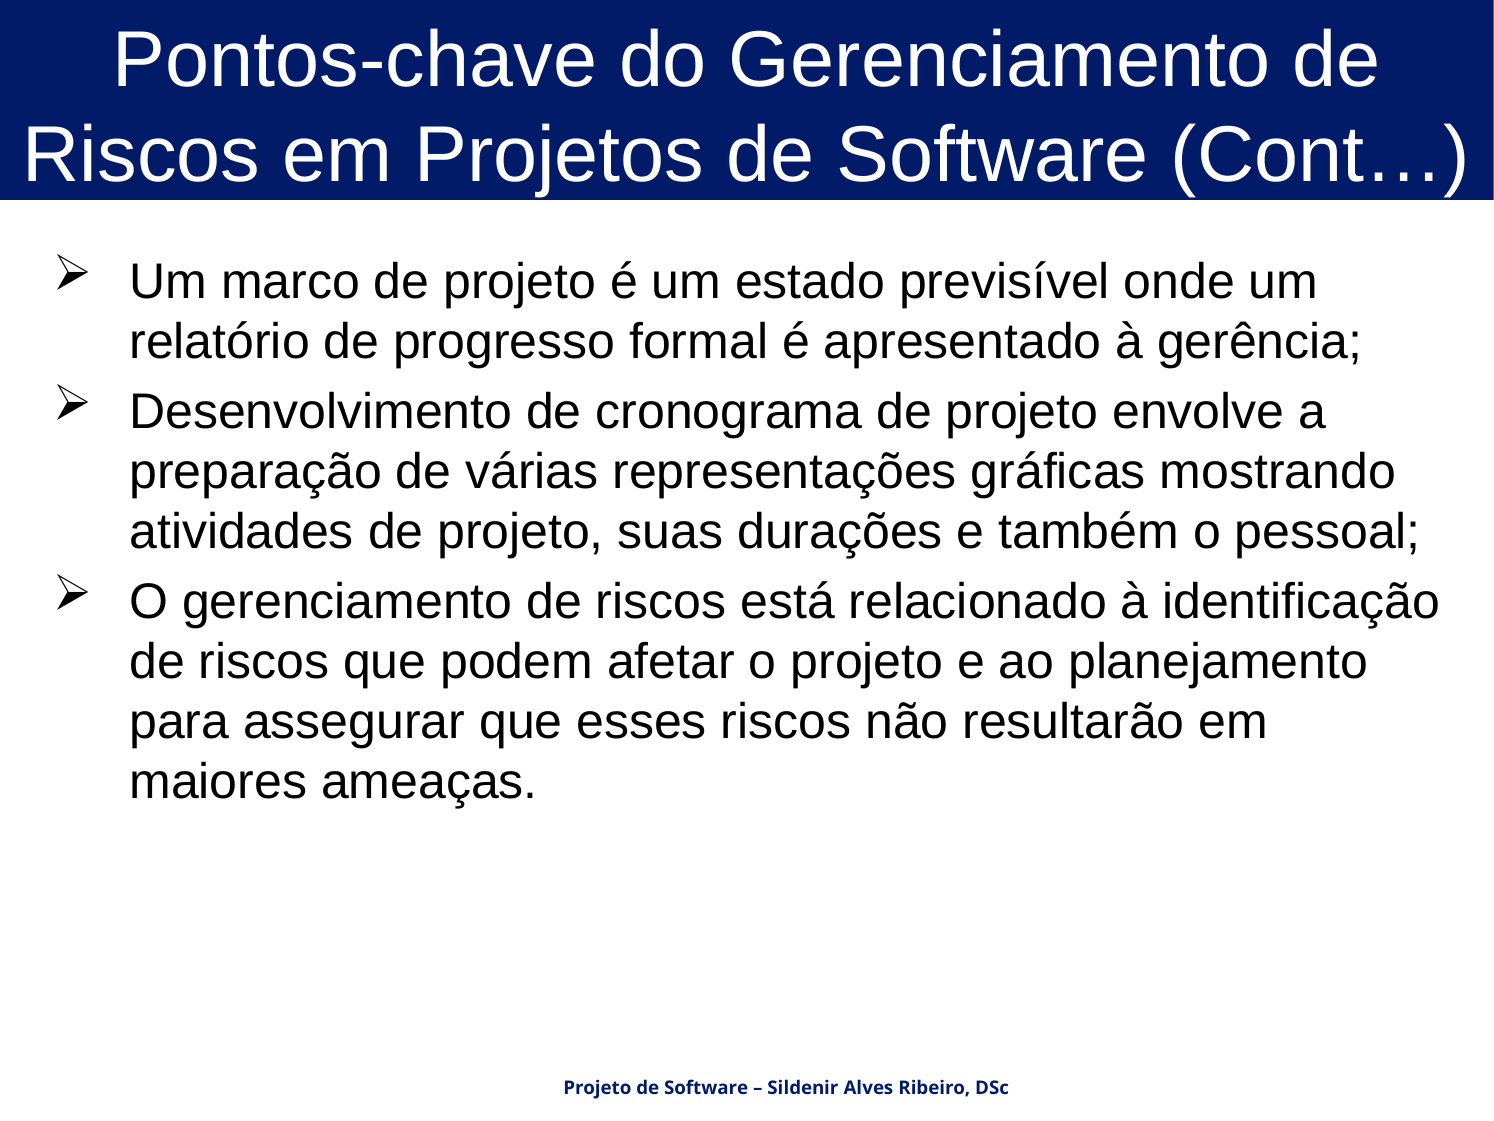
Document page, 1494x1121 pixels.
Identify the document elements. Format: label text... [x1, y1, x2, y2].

title Pontos-chave do Gerenciamento de Riscos em Projetos de Software (Cont…) [0, 0, 1494, 200]
list Um marco de projeto é um estado previsível onde um relatório de progresso formal é apresentado à gerência; Desenvolvimento de cronograma de projeto envolve a preparação de várias representações gráficas mostrando atividades de projeto, suas durações e também o pessoal; O gerenciamento de riscos está relacionado à identificação de riscos que podem afetar o projeto e ao planejamento para assegurar que esses riscos não resultarão em maiores ameaças. [38, 241, 1468, 962]
text_box Projeto de Software – Sildenir Alves Ribeiro, DSc [392, 1068, 1180, 1106]
